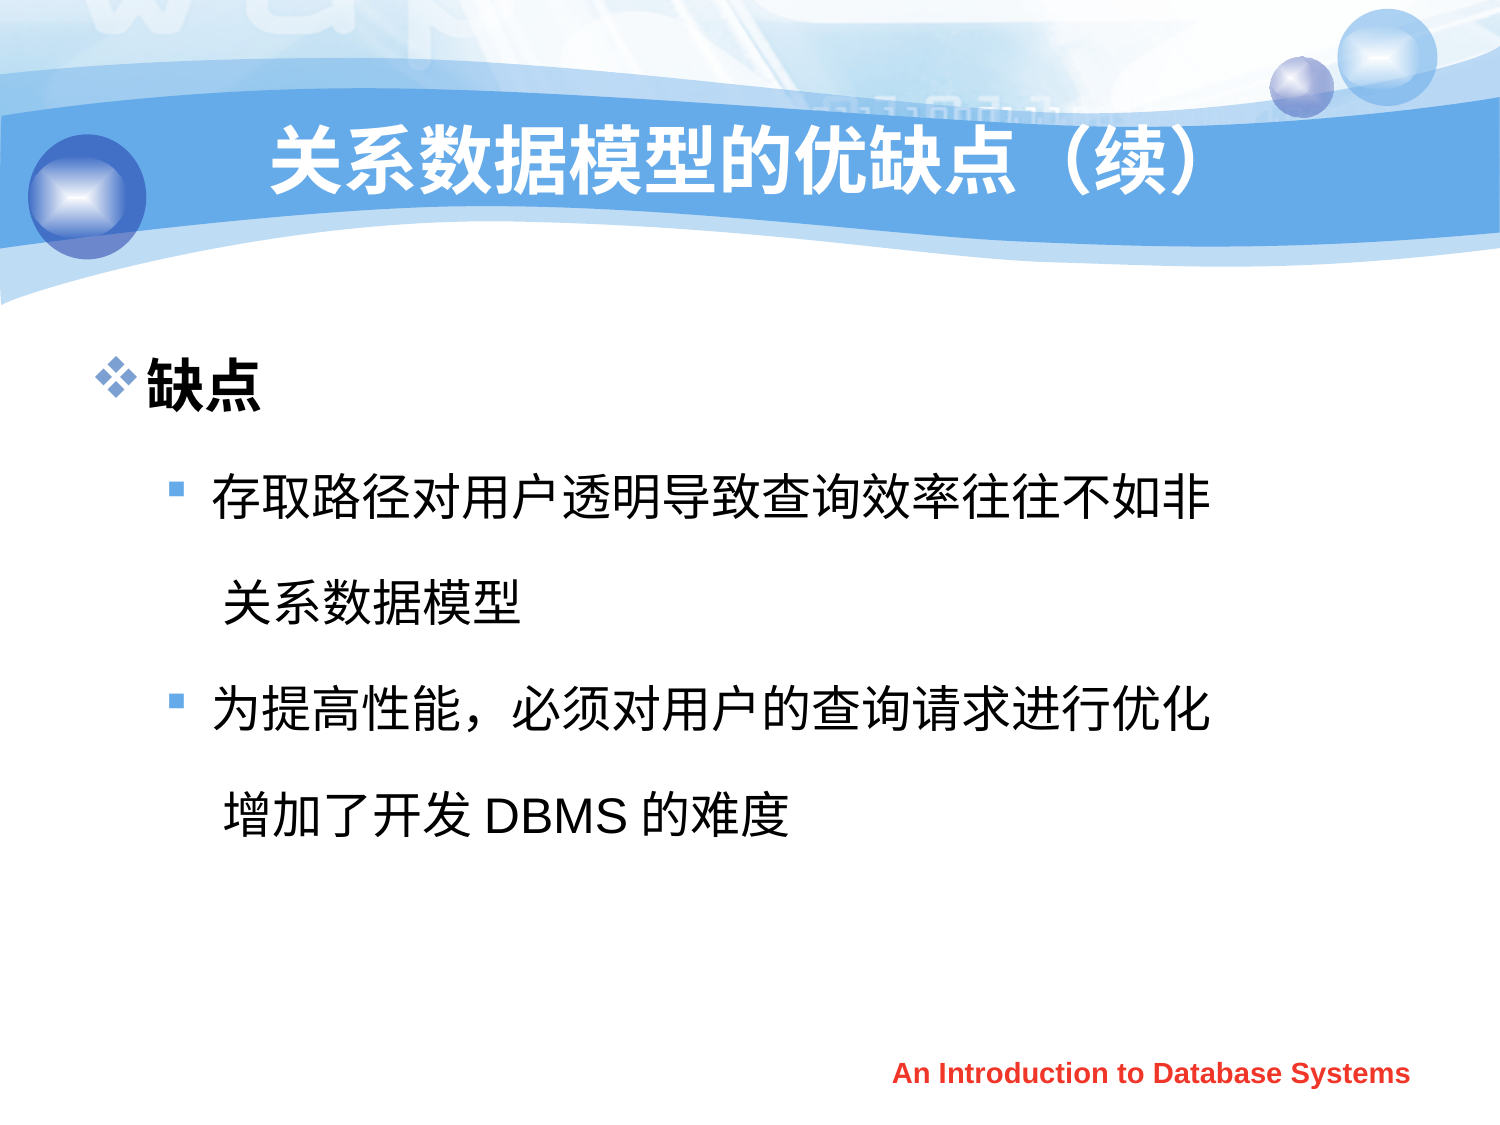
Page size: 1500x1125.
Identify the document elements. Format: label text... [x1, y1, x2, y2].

footer An Introduction to Database Systems [856, 1046, 1447, 1100]
title 关系数据模型的优缺点（续） [150, 112, 1363, 205]
picture [0, 0, 1500, 112]
list 缺点 存取路径对用户透明导致查询效率往往不如非 关系数据模型 为提高性能，必须对用户的查询请求进行优化 增加了开发DBMS的难度 [75, 299, 1425, 1038]
